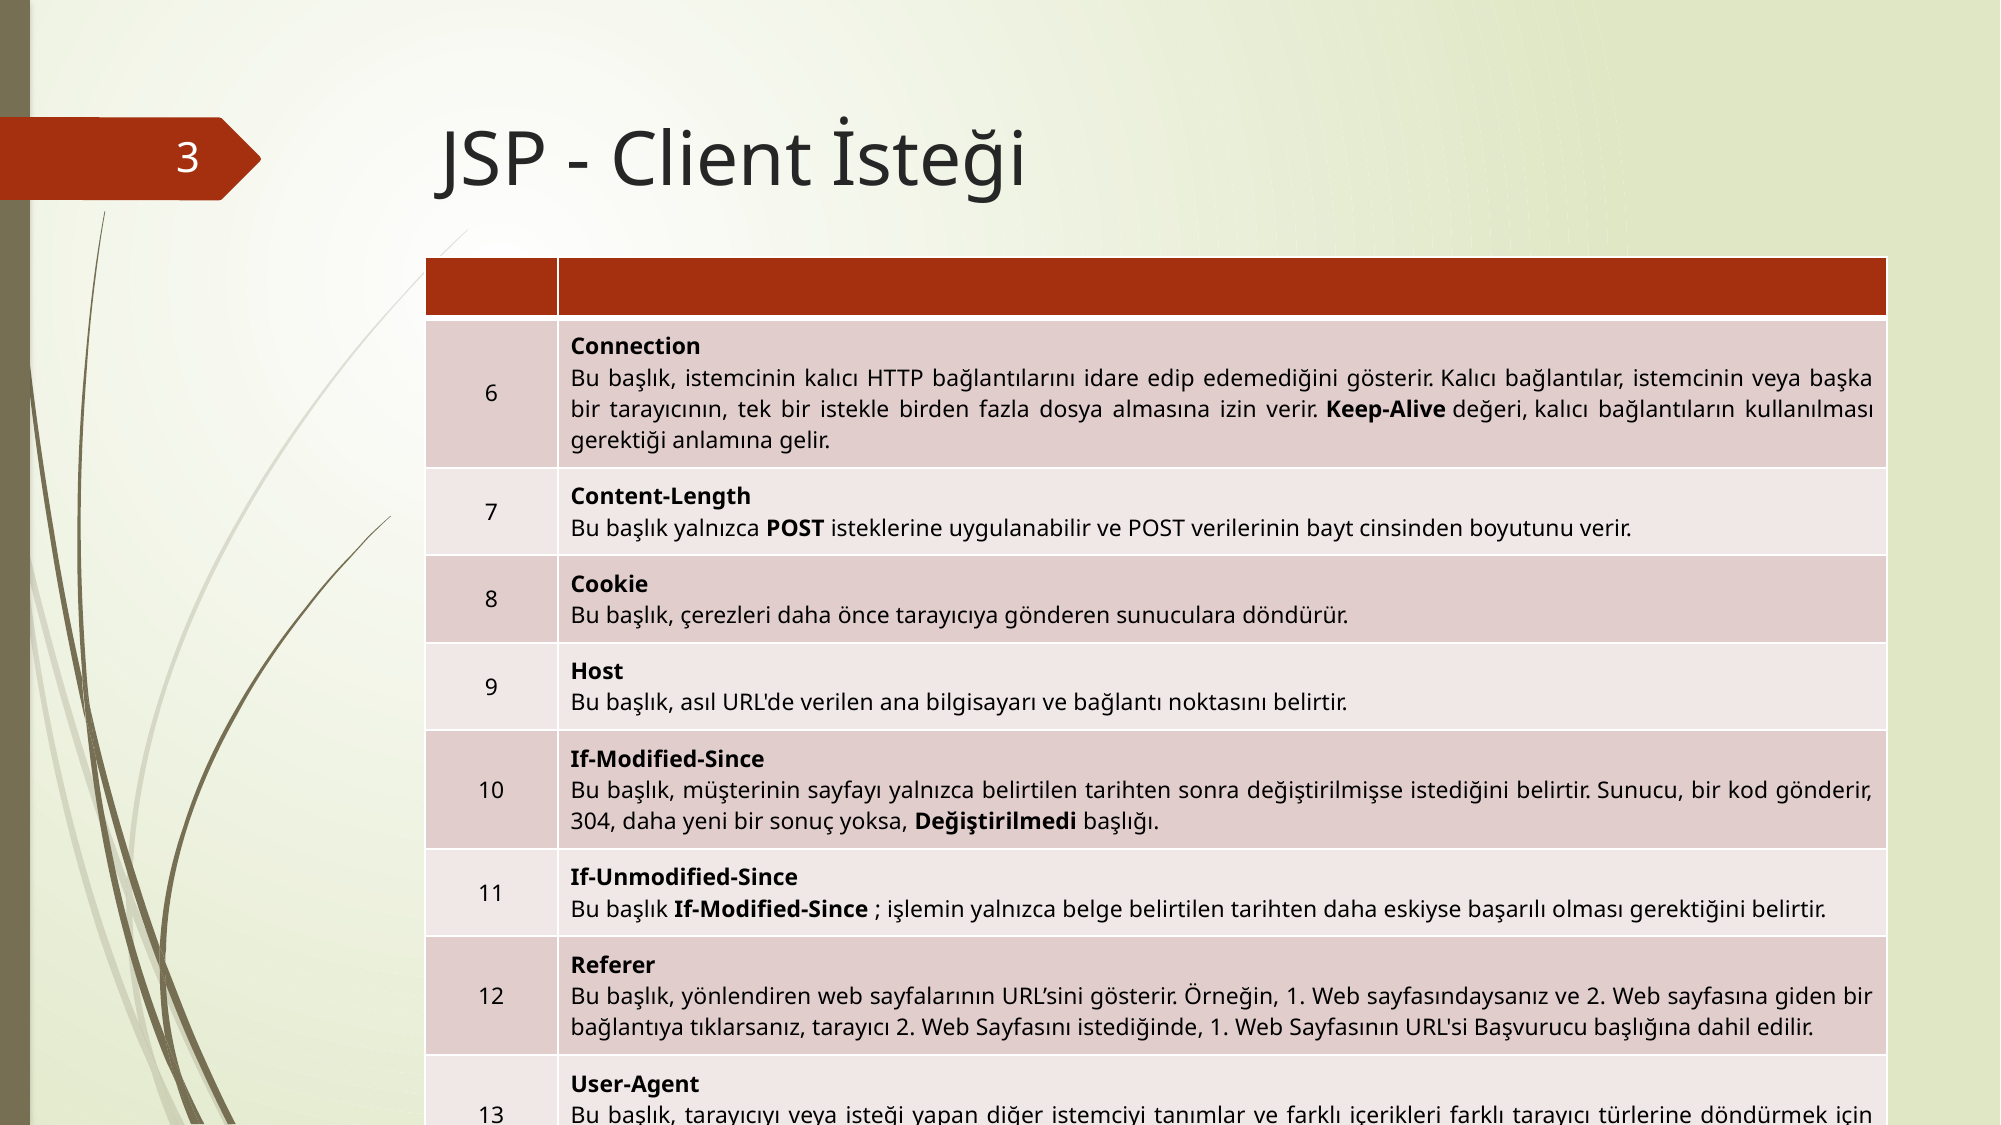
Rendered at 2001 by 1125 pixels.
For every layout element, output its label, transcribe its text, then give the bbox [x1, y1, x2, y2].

table_header [426, 258, 557, 315]
table_cell 12 [426, 937, 557, 1054]
table_cell Host Bu başlık, asıl URL'de verilen ana bilgisayarı ve bağlantı noktasını belirtir. [559, 644, 1886, 729]
table_cell User-Agent Bu başlık, tarayıcıyı veya isteği yapan diğer istemciyi tanımlar ve farklı içerikleri farklı tarayıcı türlerine döndürmek için kullanılabilir. [559, 1056, 1886, 1125]
title JSP - Client İsteği [425, 102, 1888, 243]
table_cell 11 [426, 850, 557, 935]
table_cell 8 [426, 556, 557, 642]
table_cell 7 [426, 469, 557, 554]
table_cell If-Modified-Since Bu başlık, müşterinin sayfayı yalnızca belirtilen tarihten sonra değiştirilmişse istediğini belirtir. Sunucu, bir kod gönderir, 304, daha yeni bir sonuç yoksa, Değiştirilmedi başlığı. [559, 731, 1886, 848]
table_cell 10 [426, 731, 557, 848]
table_cell 6 [426, 321, 557, 467]
table_cell Referer Bu başlık, yönlendiren web sayfalarının URL’sini gösterir. Örneğin, 1. Web sayfasındaysanız ve 2. Web sayfasına giden bir bağlantıya tıklarsanız, tarayıcı 2. Web Sayfasını istediğinde, 1. Web Sayfasının URL'si Başvurucu başlığına dahil edilir. [559, 937, 1886, 1054]
table_cell Content-Length Bu başlık yalnızca POST isteklerine uygulanabilir ve POST verilerinin bayt cinsinden boyutunu verir. [559, 469, 1886, 554]
table_cell Connection Bu başlık, istemcinin kalıcı HTTP bağlantılarını idare edip edemediğini gösterir. Kalıcı bağlantılar, istemcinin veya başka bir tarayıcının, tek bir istekle birden fazla dosya almasına izin verir. Keep-Alive değeri, kalıcı bağlantıların kullanılması gerektiği anlamına gelir. [559, 321, 1886, 467]
slide_number 3 [87, 129, 216, 190]
table_cell 9 [426, 644, 557, 729]
table_header [559, 258, 1886, 315]
table_cell Cookie Bu başlık, çerezleri daha önce tarayıcıya gönderen sunuculara döndürür. [559, 556, 1886, 642]
table_cell 13 [426, 1056, 557, 1125]
table_cell If-Unmodified-Since Bu başlık If-Modified-Since ; işlemin yalnızca belge belirtilen tarihten daha eskiyse başarılı olması gerektiğini belirtir. [559, 850, 1886, 935]
